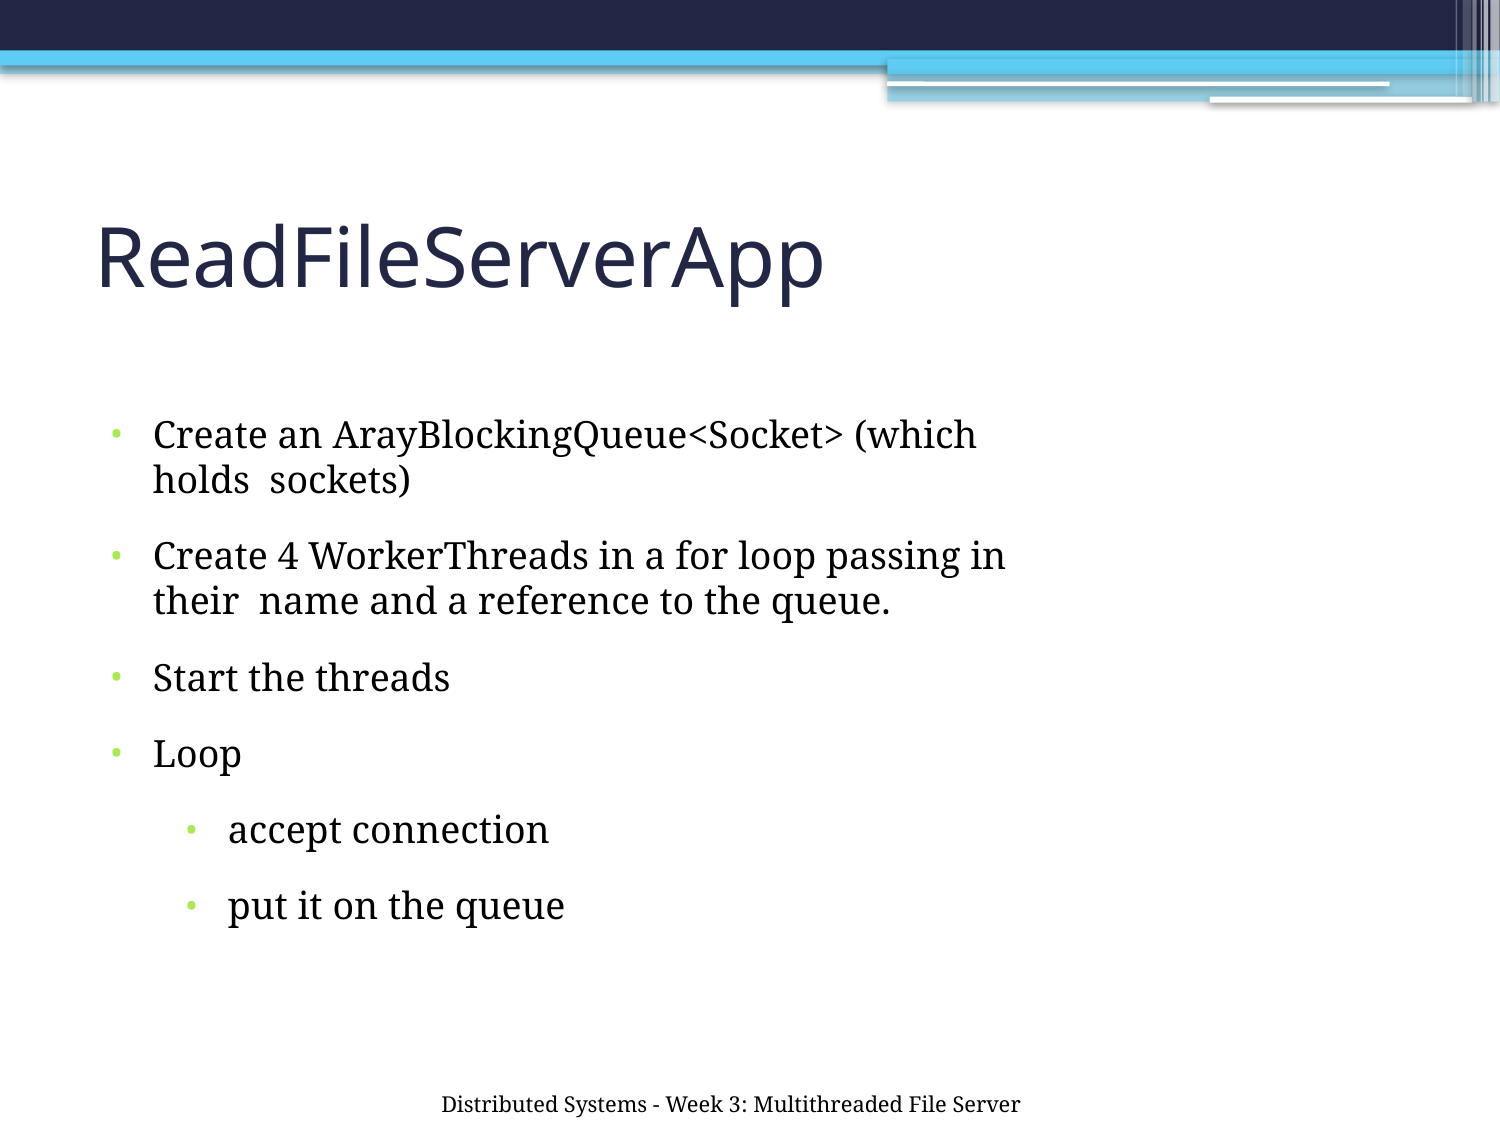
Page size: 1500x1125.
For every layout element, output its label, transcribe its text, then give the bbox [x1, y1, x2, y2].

text_box Create an ArayBlockingQueue<Socket> (which holds sockets) Create 4 WorkerThreads in a for loop passing in their name and a reference to the queue. Start the threads Loop accept connection put it on the queue [92, 409, 1031, 928]
text_box Distributed Systems - Week 3: Multithreaded File Server [426, 1083, 1074, 1125]
title ReadFileServerApp [93, 158, 1397, 349]
